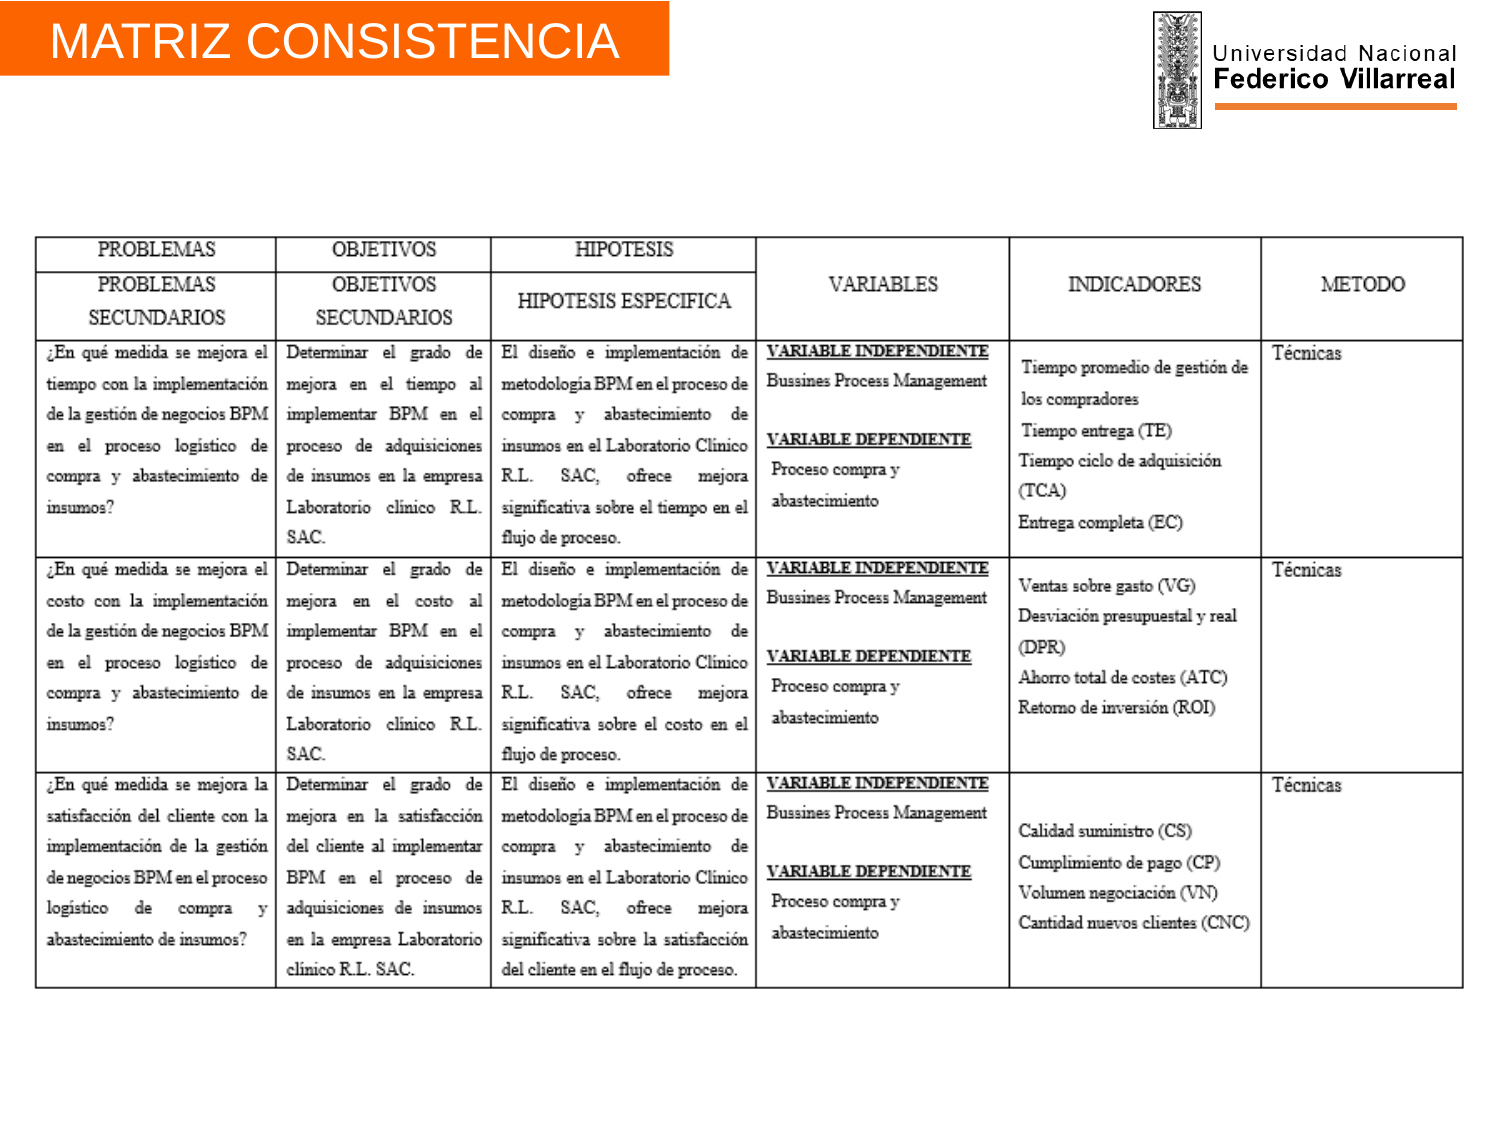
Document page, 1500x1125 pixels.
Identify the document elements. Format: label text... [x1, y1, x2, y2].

text_box MATRIZ CONSISTENCIA [0, 1, 670, 76]
picture [1153, 11, 1489, 129]
picture [32, 235, 1469, 994]
